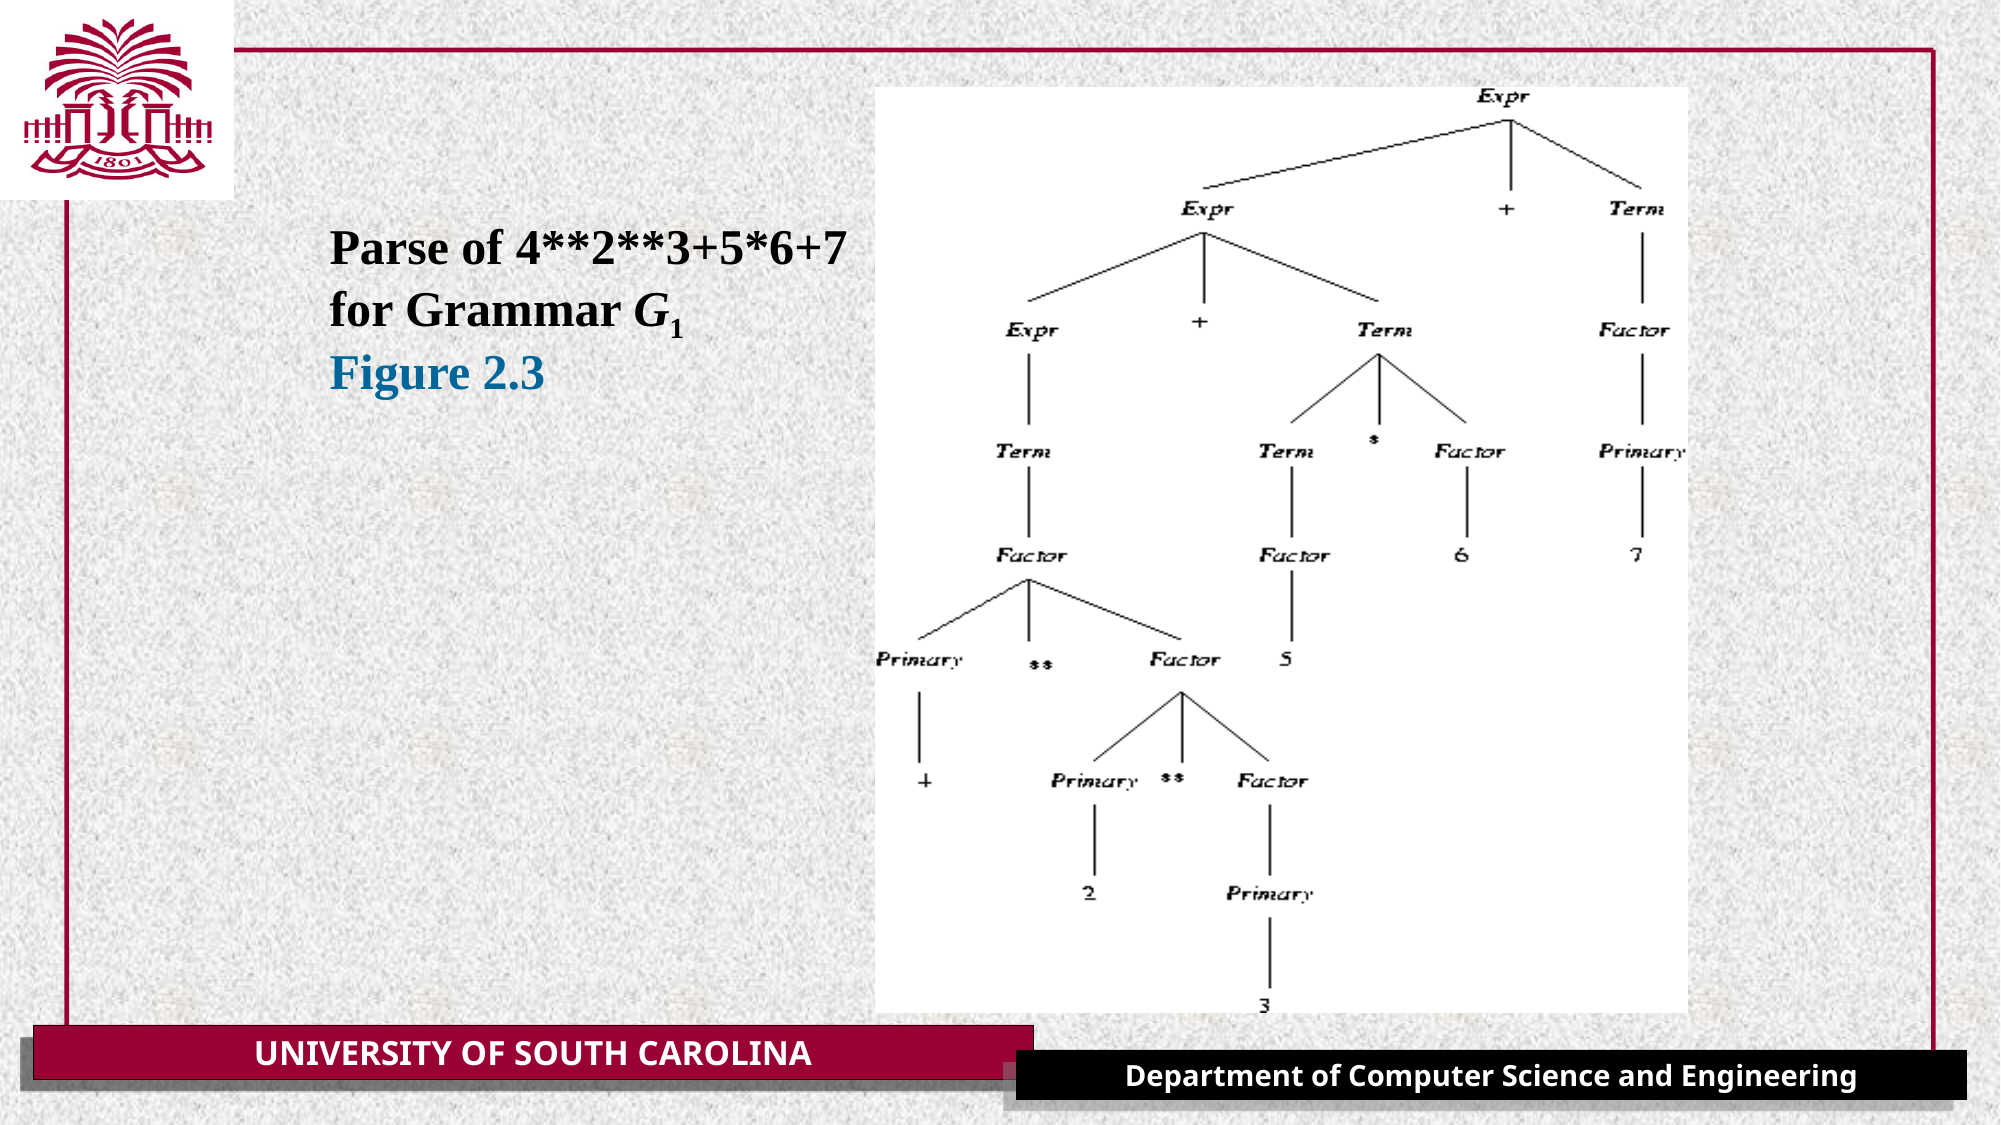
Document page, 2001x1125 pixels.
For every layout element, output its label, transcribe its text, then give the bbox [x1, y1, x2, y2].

picture [0, 0, 2001, 1125]
text_box Parse of 4**2**3+5*6+7 for Grammar G1 Figure 2.3 [314, 212, 869, 408]
